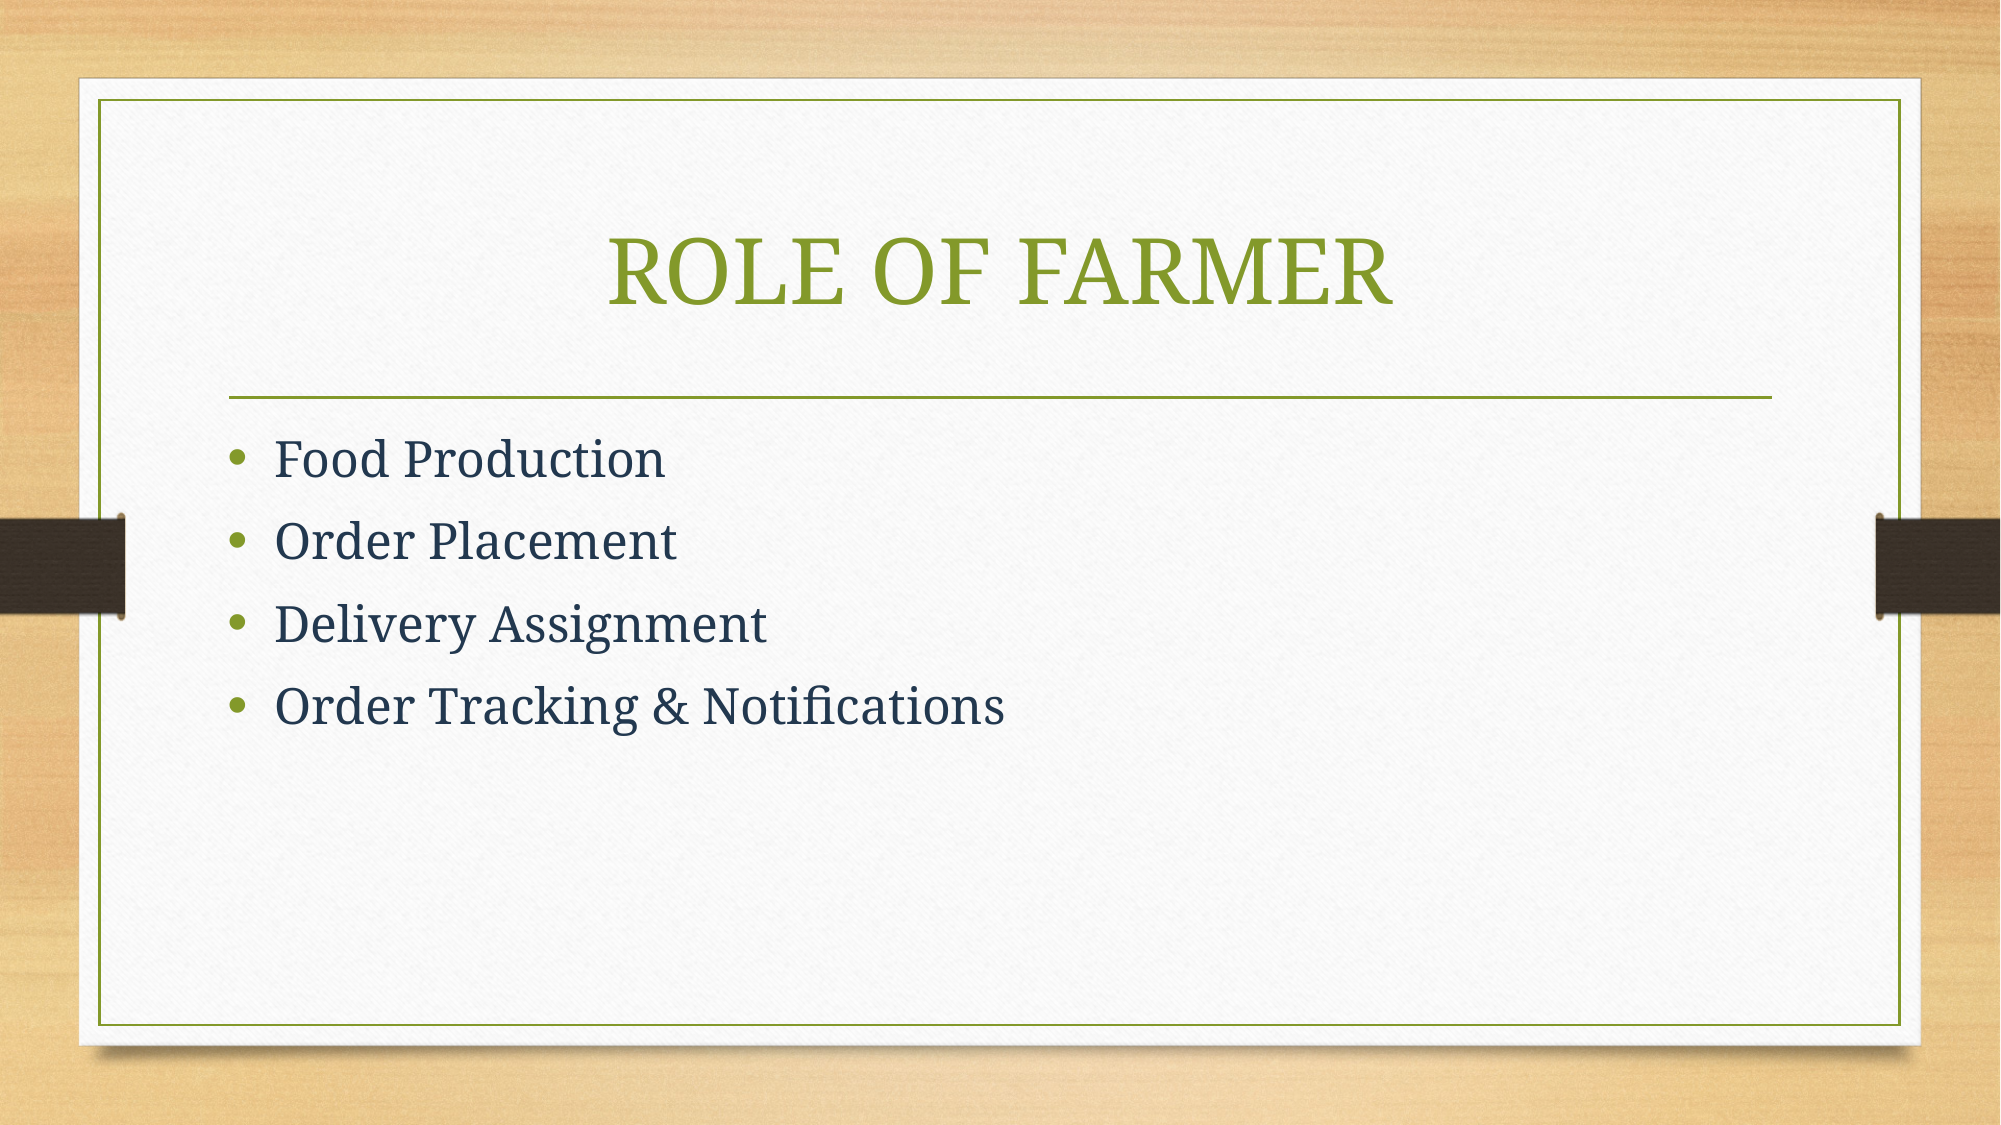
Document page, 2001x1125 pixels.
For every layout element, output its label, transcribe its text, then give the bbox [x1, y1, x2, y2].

list Food Production Order Placement Delivery Assignment Order Tracking & Notifications [212, 419, 1788, 964]
title ROLE OF FARMER [212, 161, 1788, 375]
picture [0, 0, 2001, 1125]
